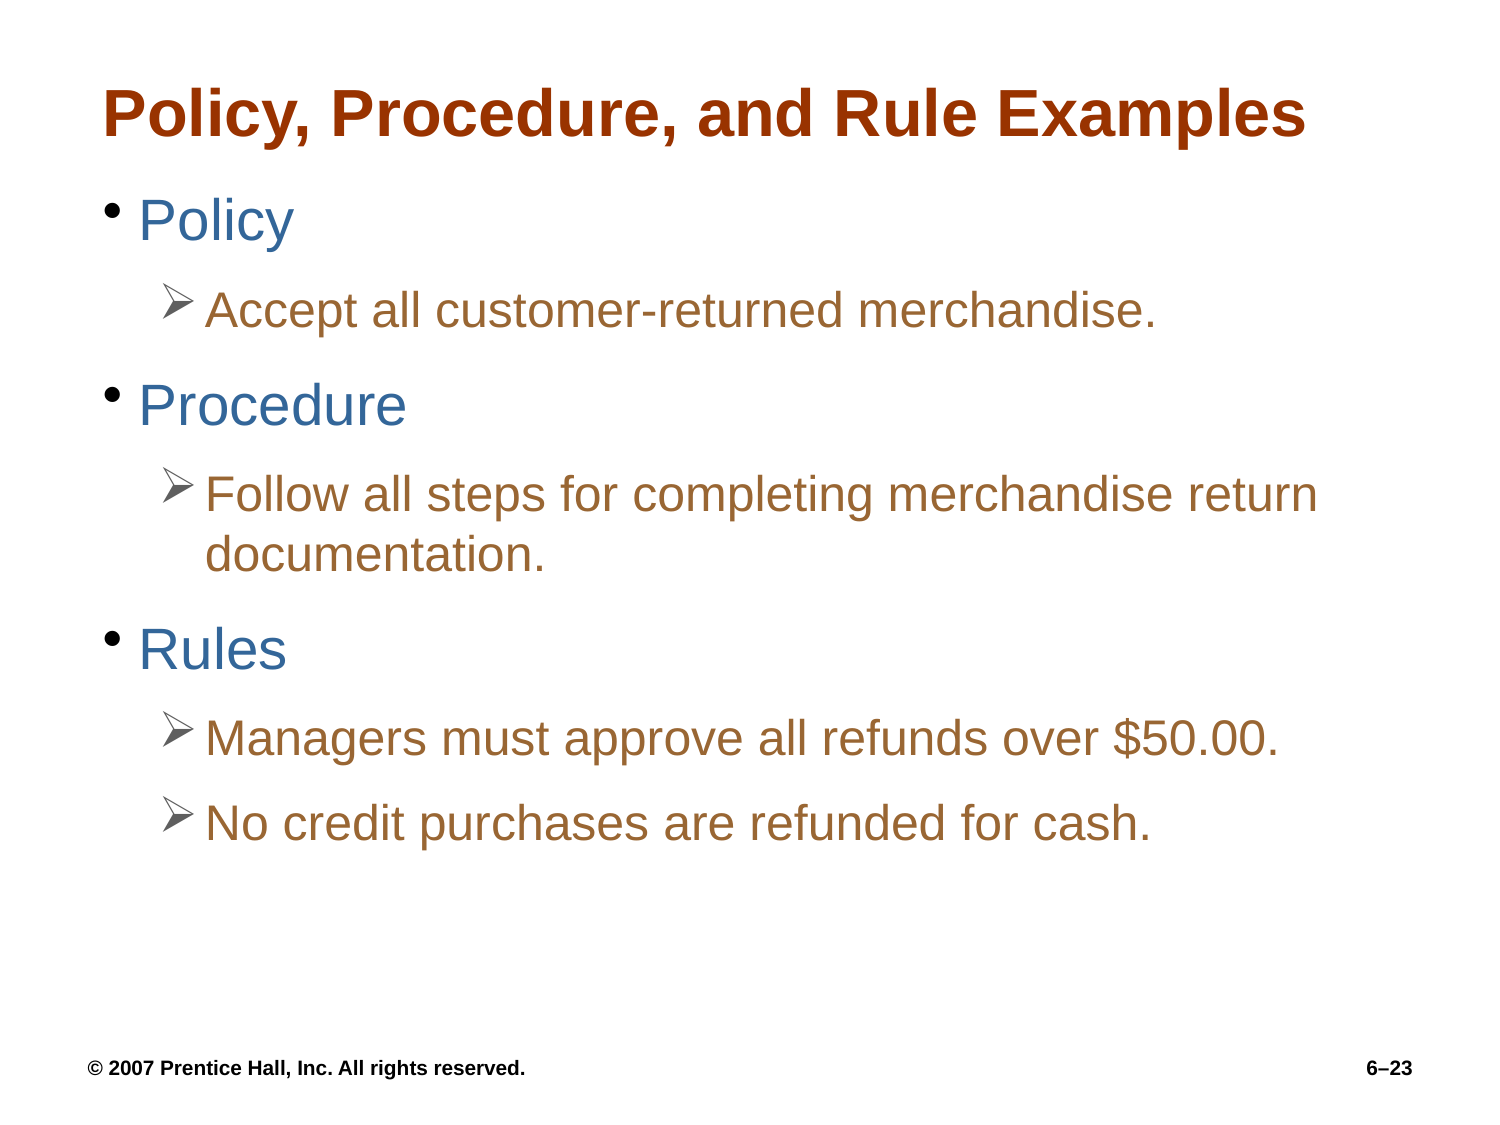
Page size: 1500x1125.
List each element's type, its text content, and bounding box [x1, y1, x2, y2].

footer © 2007 Prentice Hall, Inc. All rights reserved. [87, 1012, 751, 1088]
list Policy Accept all customer-returned merchandise. Procedure Follow all steps for completing merchandise return documentation. Rules Managers must approve all refunds over $50.00. No credit purchases are refunded for cash. [87, 174, 1417, 1001]
slide_number 6–23 [1049, 1012, 1413, 1088]
title Policy, Procedure, and Rule Examples [87, 62, 1413, 158]
